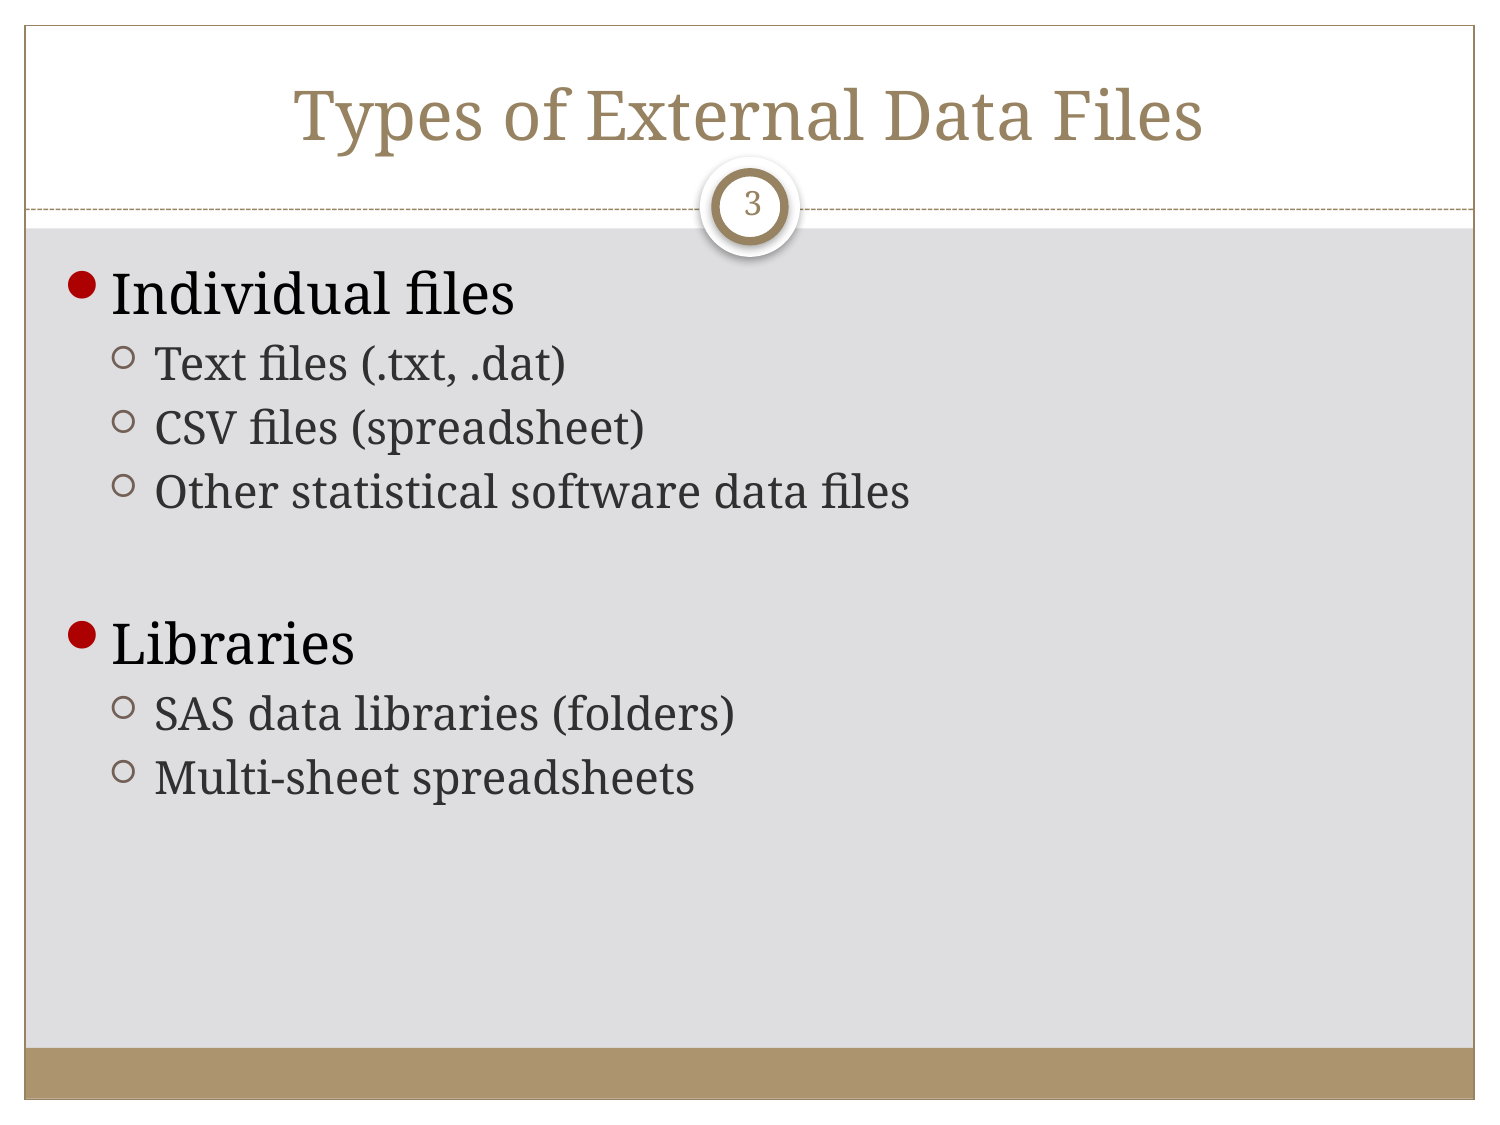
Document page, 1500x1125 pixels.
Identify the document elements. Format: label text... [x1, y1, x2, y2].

title Types of External Data Files [49, 37, 1450, 162]
list Individual files Text files (.txt, .dat) CSV files (spreadsheet) Other statistical software data files Libraries SAS data libraries (folders) Multi-sheet spreadsheets [49, 250, 1445, 1001]
slide_number 3 [715, 168, 791, 241]
